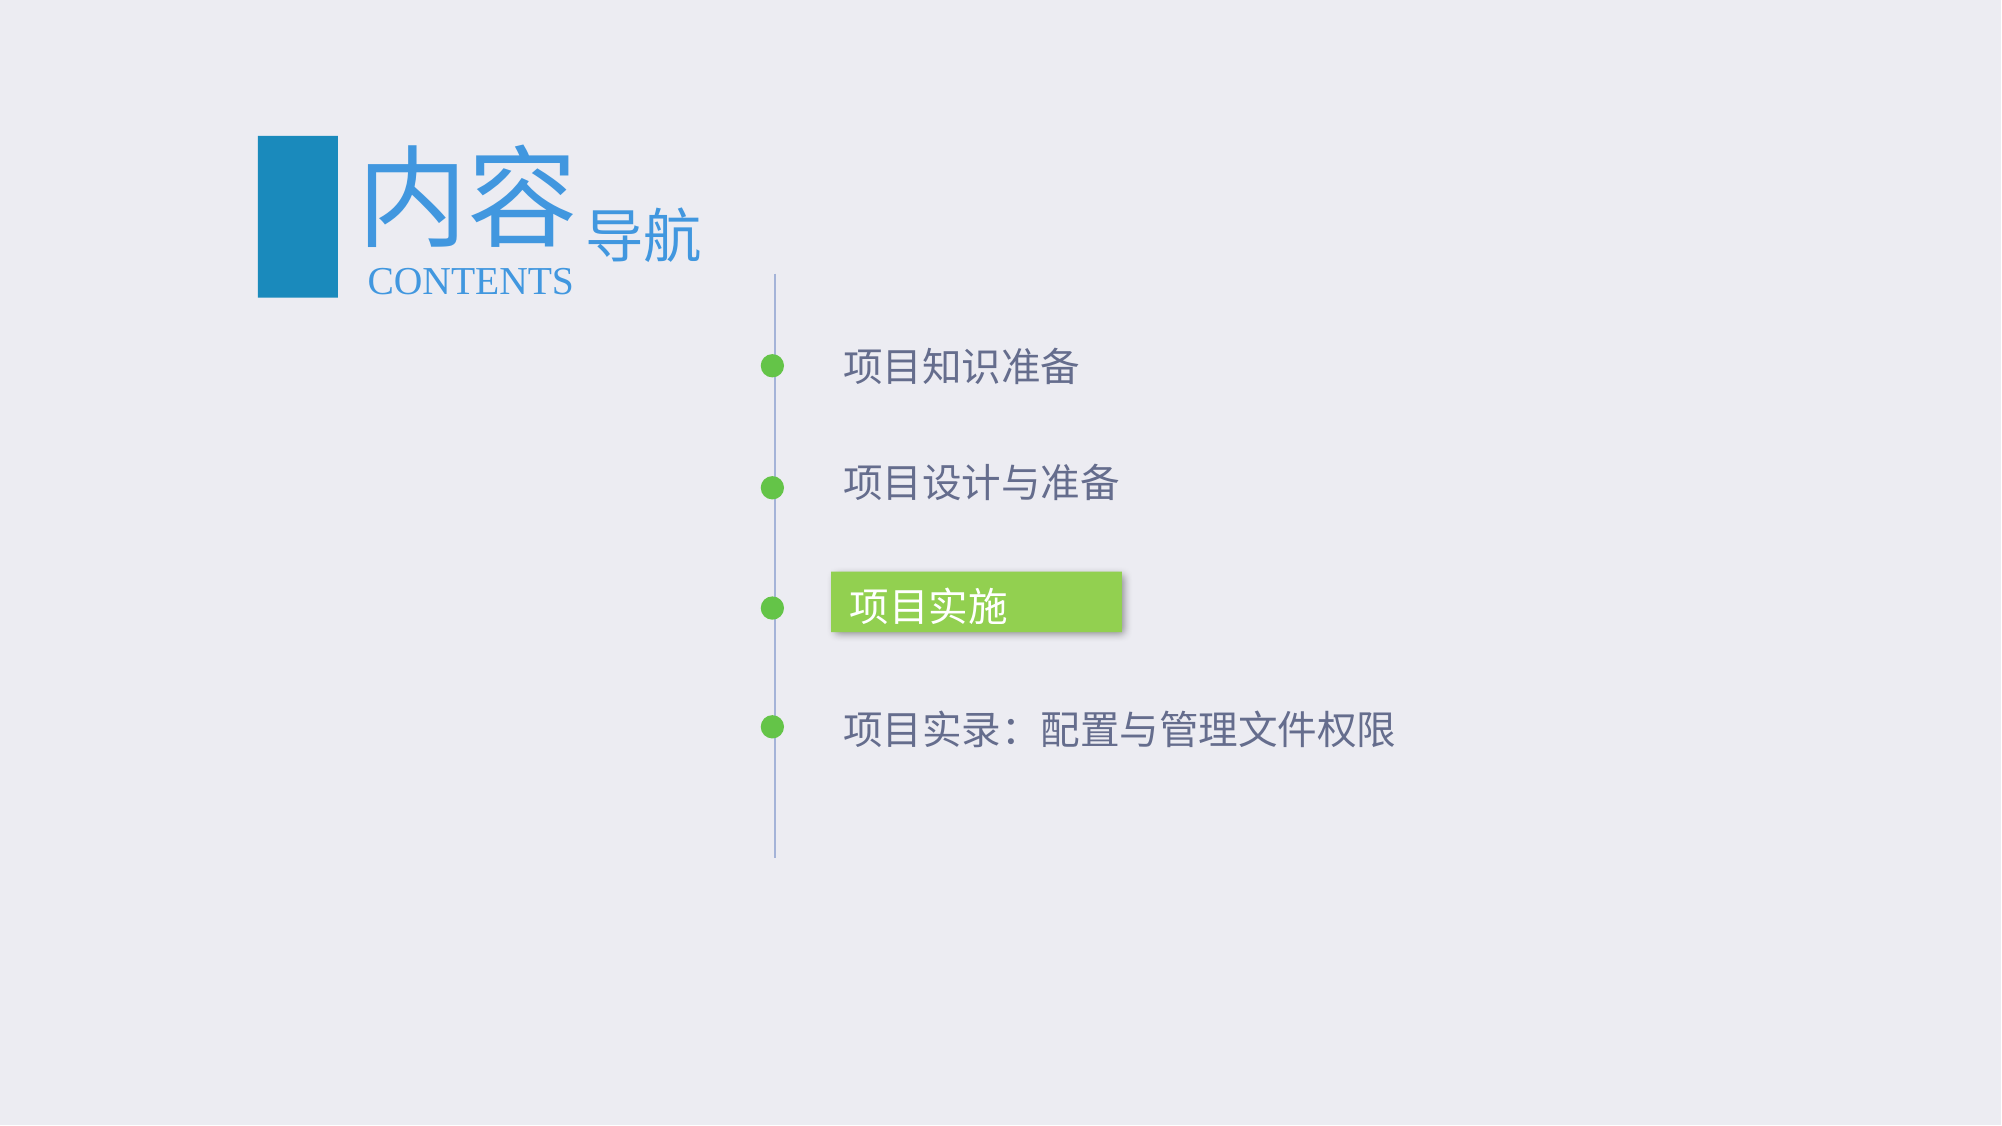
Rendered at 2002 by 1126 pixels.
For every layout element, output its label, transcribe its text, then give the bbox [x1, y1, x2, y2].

text_box [758, 474, 787, 502]
text_box [829, 570, 1124, 634]
text_box 项目设计与准备 [843, 455, 1121, 516]
text_box 项目实施 [849, 579, 1009, 640]
text_box 项目知识准备 [843, 339, 1081, 400]
text_box [758, 713, 787, 741]
text_box [758, 352, 787, 380]
text_box 项目实录：配置与管理文件权限 [843, 702, 1397, 763]
text_box [758, 594, 787, 622]
